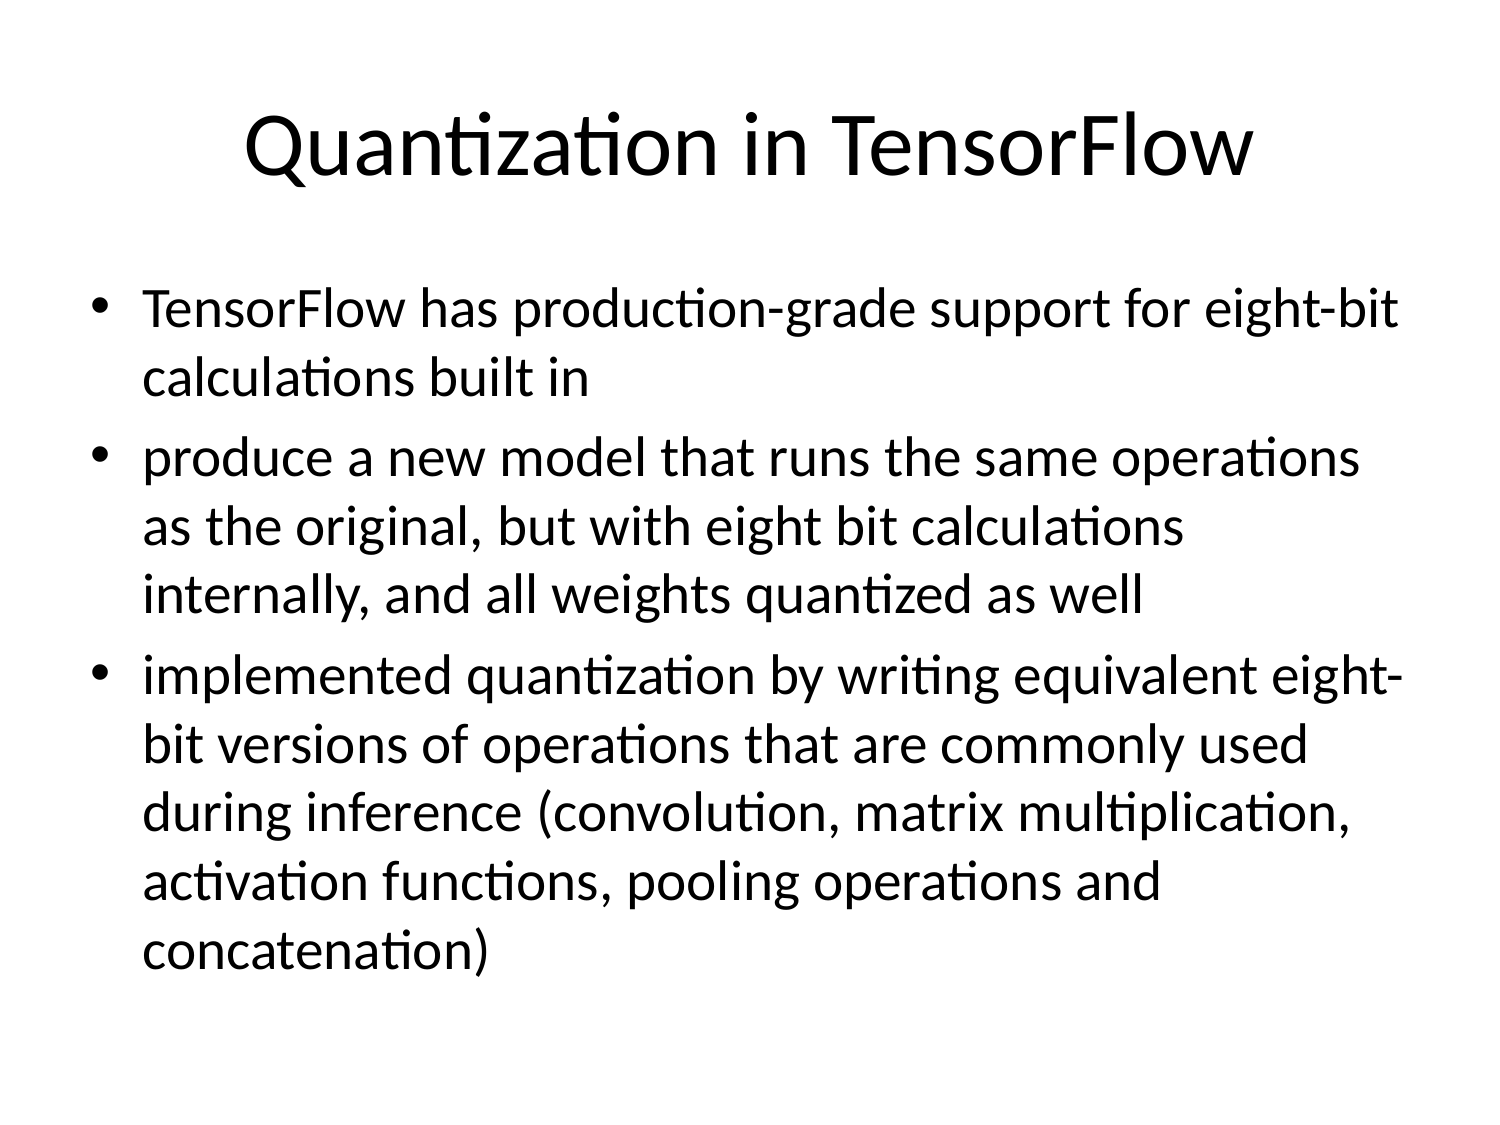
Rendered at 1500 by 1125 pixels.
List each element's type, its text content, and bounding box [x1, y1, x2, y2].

list TensorFlow has production-grade support for eight-bit calculations built in produce a new model that runs the same operations as the original, but with eight bit calculations internally, and all weights quantized as well implemented quantization by writing equivalent eight-bit versions of operations that are commonly used during inference (convolution, matrix multiplication, activation functions, pooling operations and concatenation) [75, 262, 1425, 1005]
title Quantization in TensorFlow [75, 45, 1425, 233]
